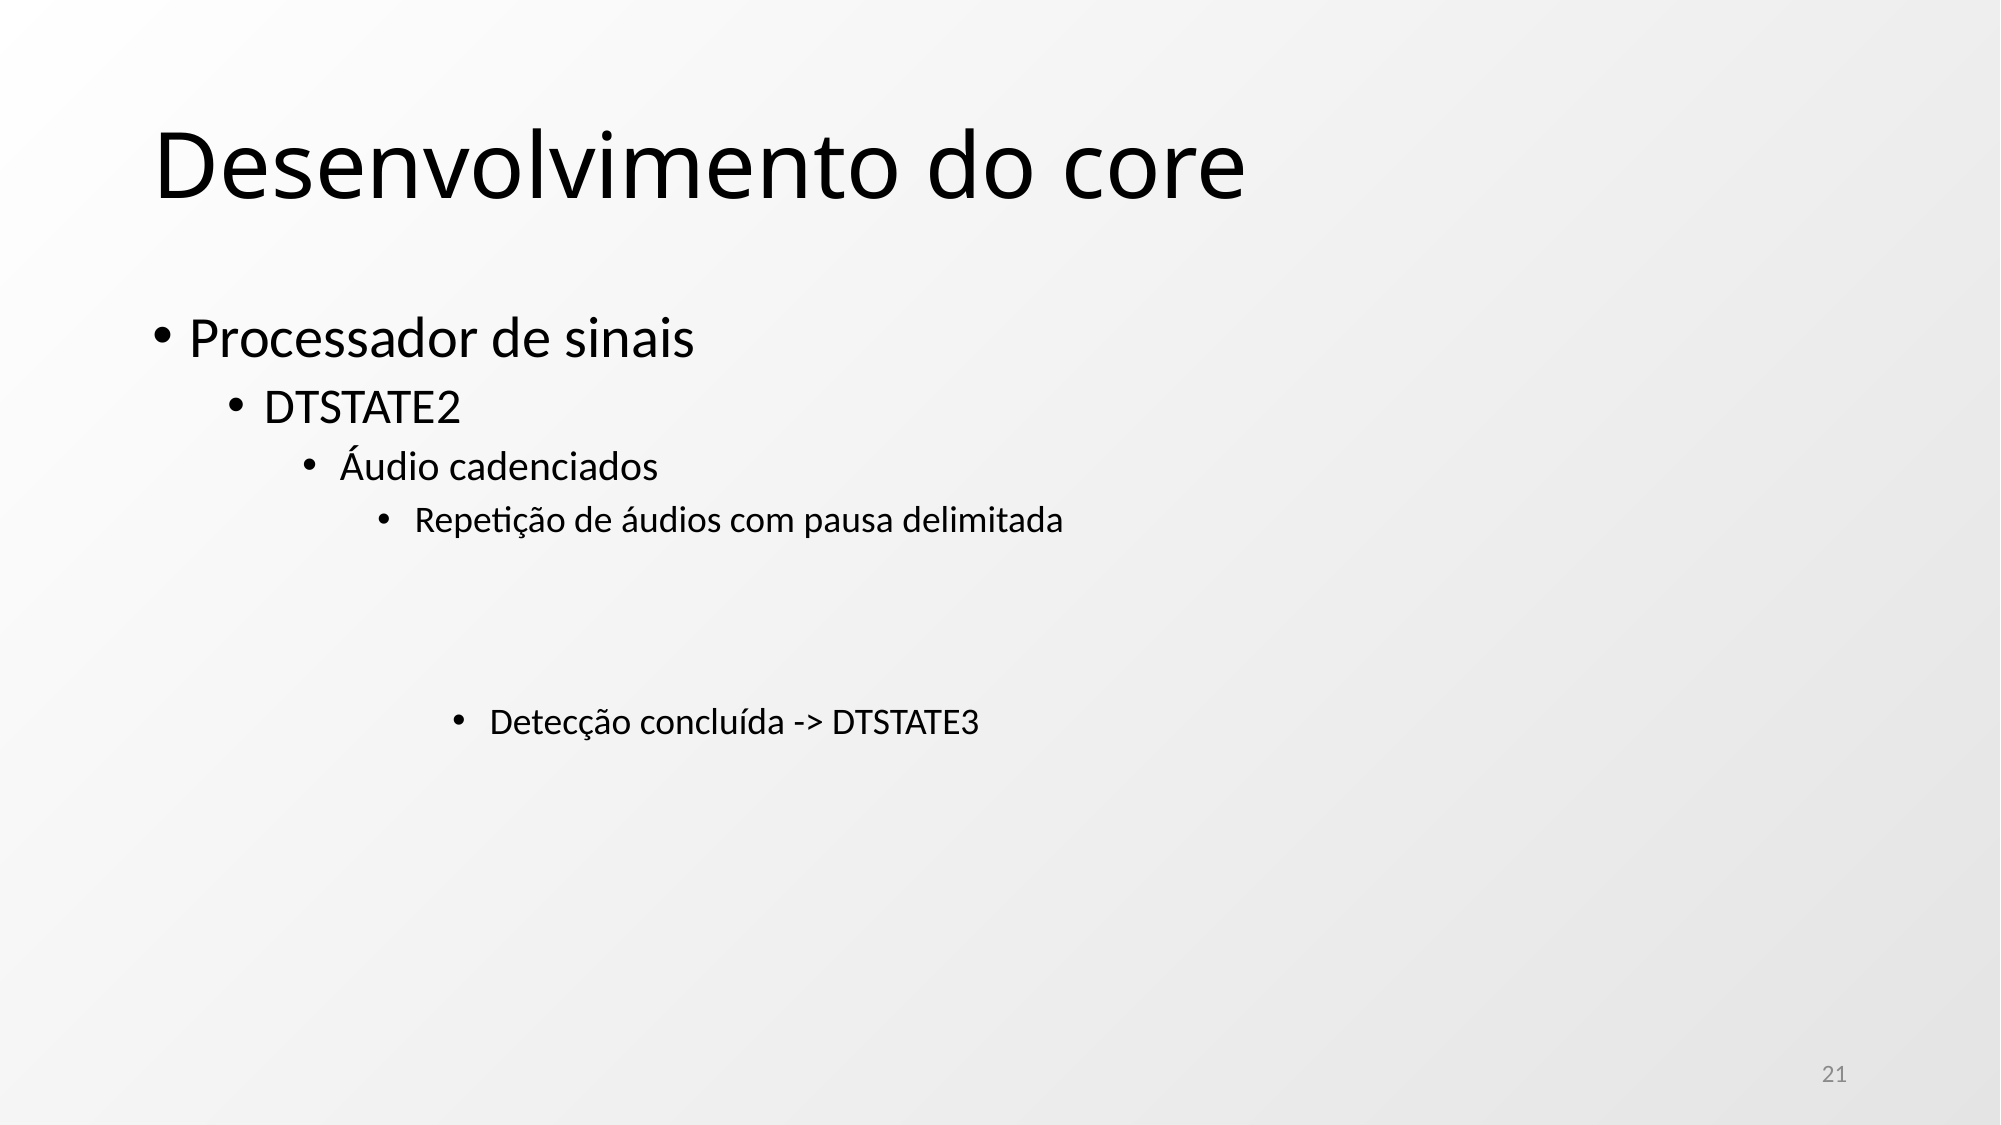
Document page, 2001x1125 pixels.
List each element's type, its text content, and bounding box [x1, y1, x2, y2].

slide_number 21 [1412, 1042, 1863, 1103]
title Desenvolvimento do core [137, 59, 1863, 278]
